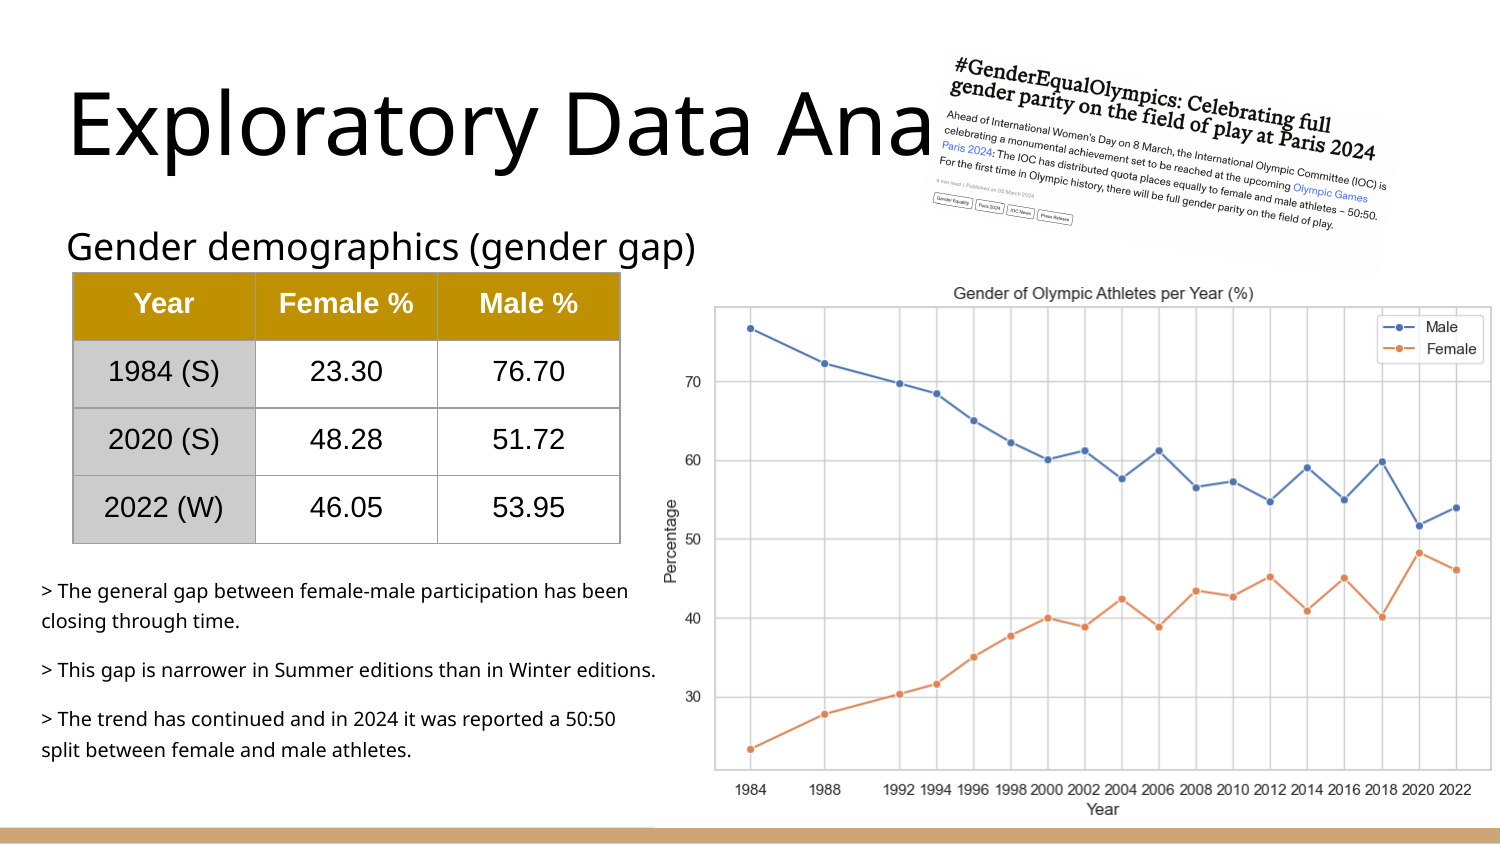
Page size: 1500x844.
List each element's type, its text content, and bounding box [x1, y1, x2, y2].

title Exploratory Data Analysis [981, 51, 1449, 189]
table_cell 48.28 [256, 409, 437, 475]
table_cell 2022 (W) [74, 476, 255, 543]
picture [654, 47, 1500, 828]
table_cell 46.05 [256, 476, 437, 543]
title Exploratory Data Analysis [51, 51, 946, 189]
table_cell 1984 (S) [74, 341, 255, 407]
table_cell 23.30 [256, 341, 437, 407]
table_header Female % [256, 273, 437, 340]
table_header Male % [438, 273, 619, 340]
list Gender demographics (gender gap) [51, 200, 750, 309]
table_cell 76.70 [438, 341, 619, 407]
table_cell 2020 (S) [74, 409, 255, 475]
list > The general gap between female-male participation has been closing through time. > This gap is narrower in Summer editions than in Winter editions. > The trend has continued and in 2024 it was reported a 50:50 split between female and male athletes. [26, 558, 648, 809]
table_cell 53.95 [438, 476, 619, 543]
table_header Year [74, 273, 255, 340]
table_cell 51.72 [438, 409, 619, 475]
